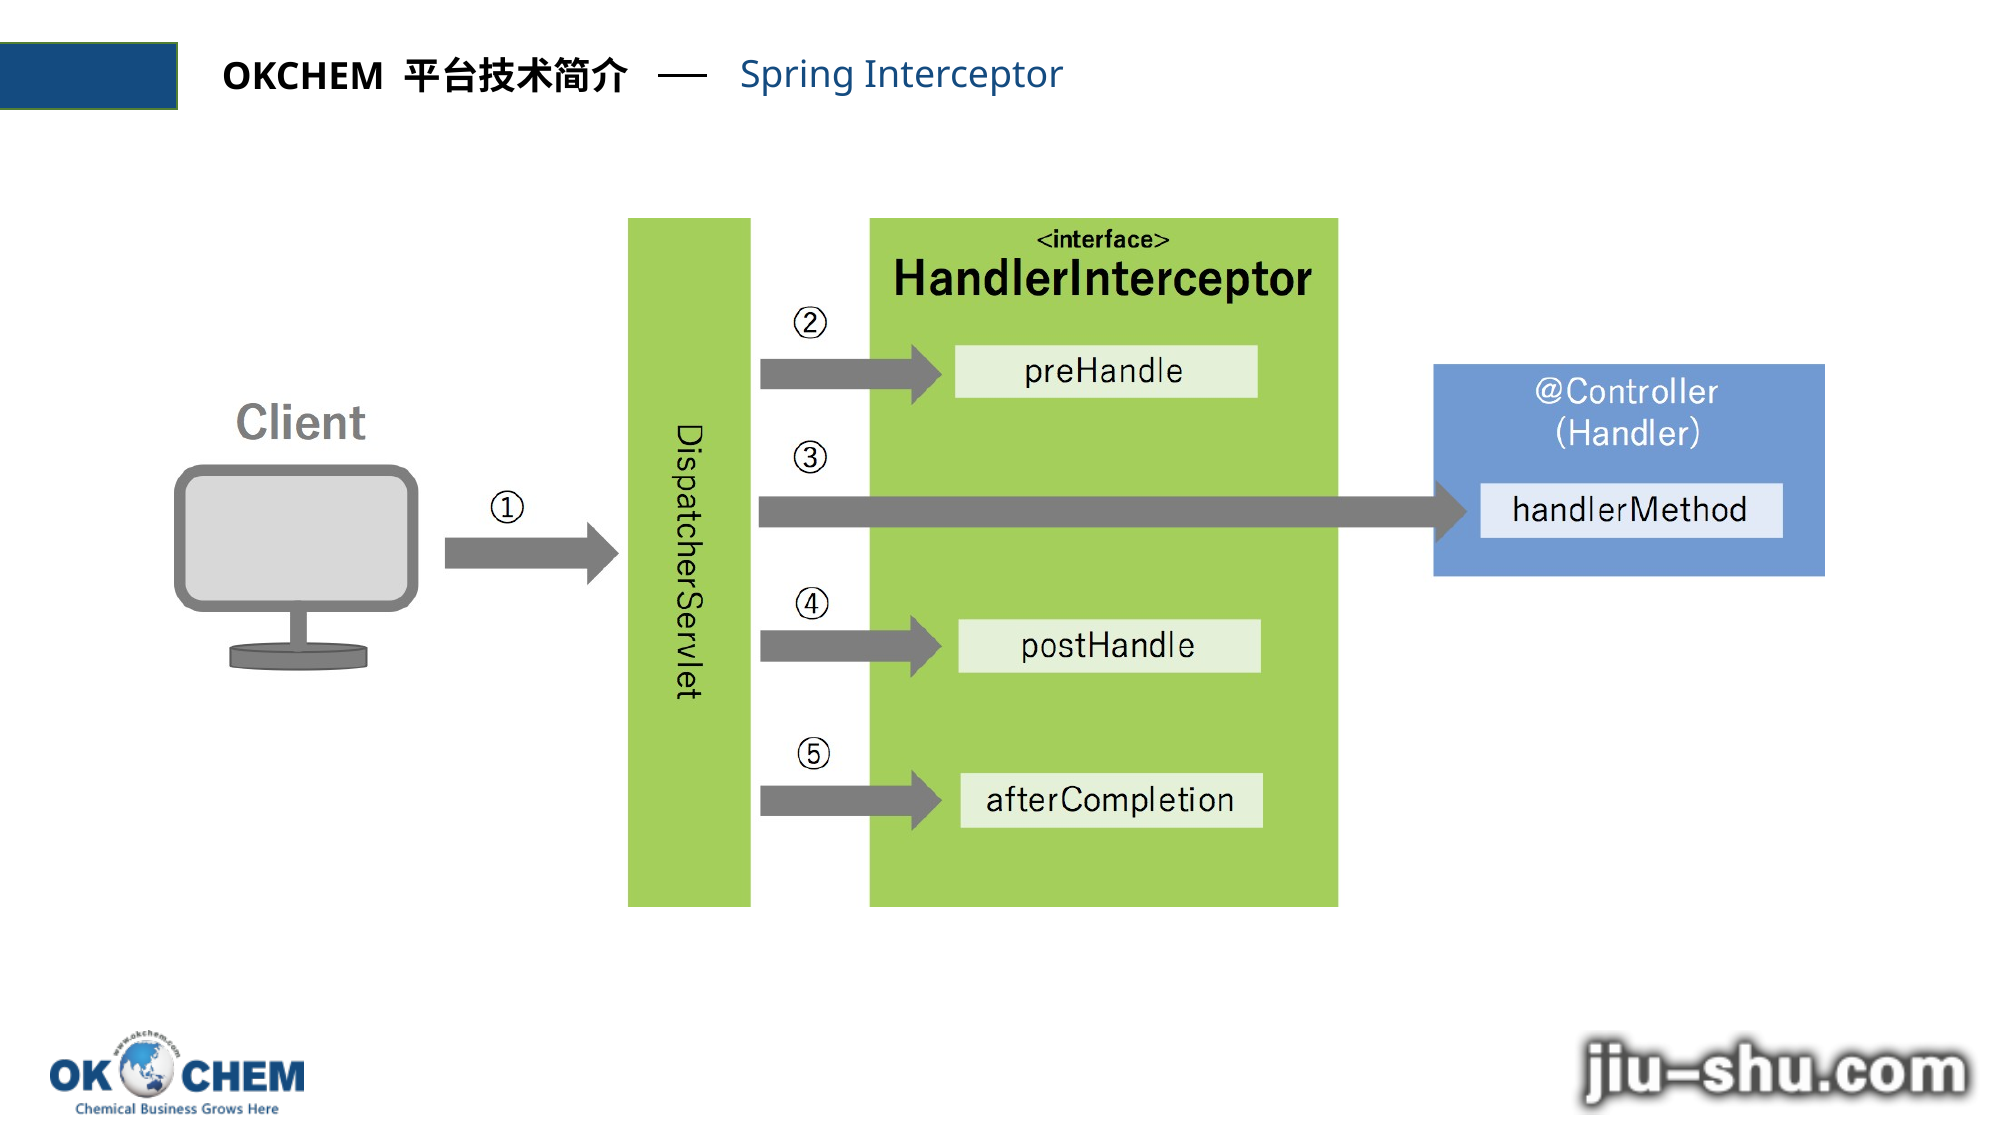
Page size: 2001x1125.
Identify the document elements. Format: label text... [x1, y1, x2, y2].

picture [174, 218, 1825, 907]
text_box OKCHEM 平台技术简介 [207, 44, 644, 105]
text_box Spring Interceptor [725, 43, 1089, 103]
picture [1564, 1030, 1982, 1115]
picture [50, 1030, 304, 1115]
